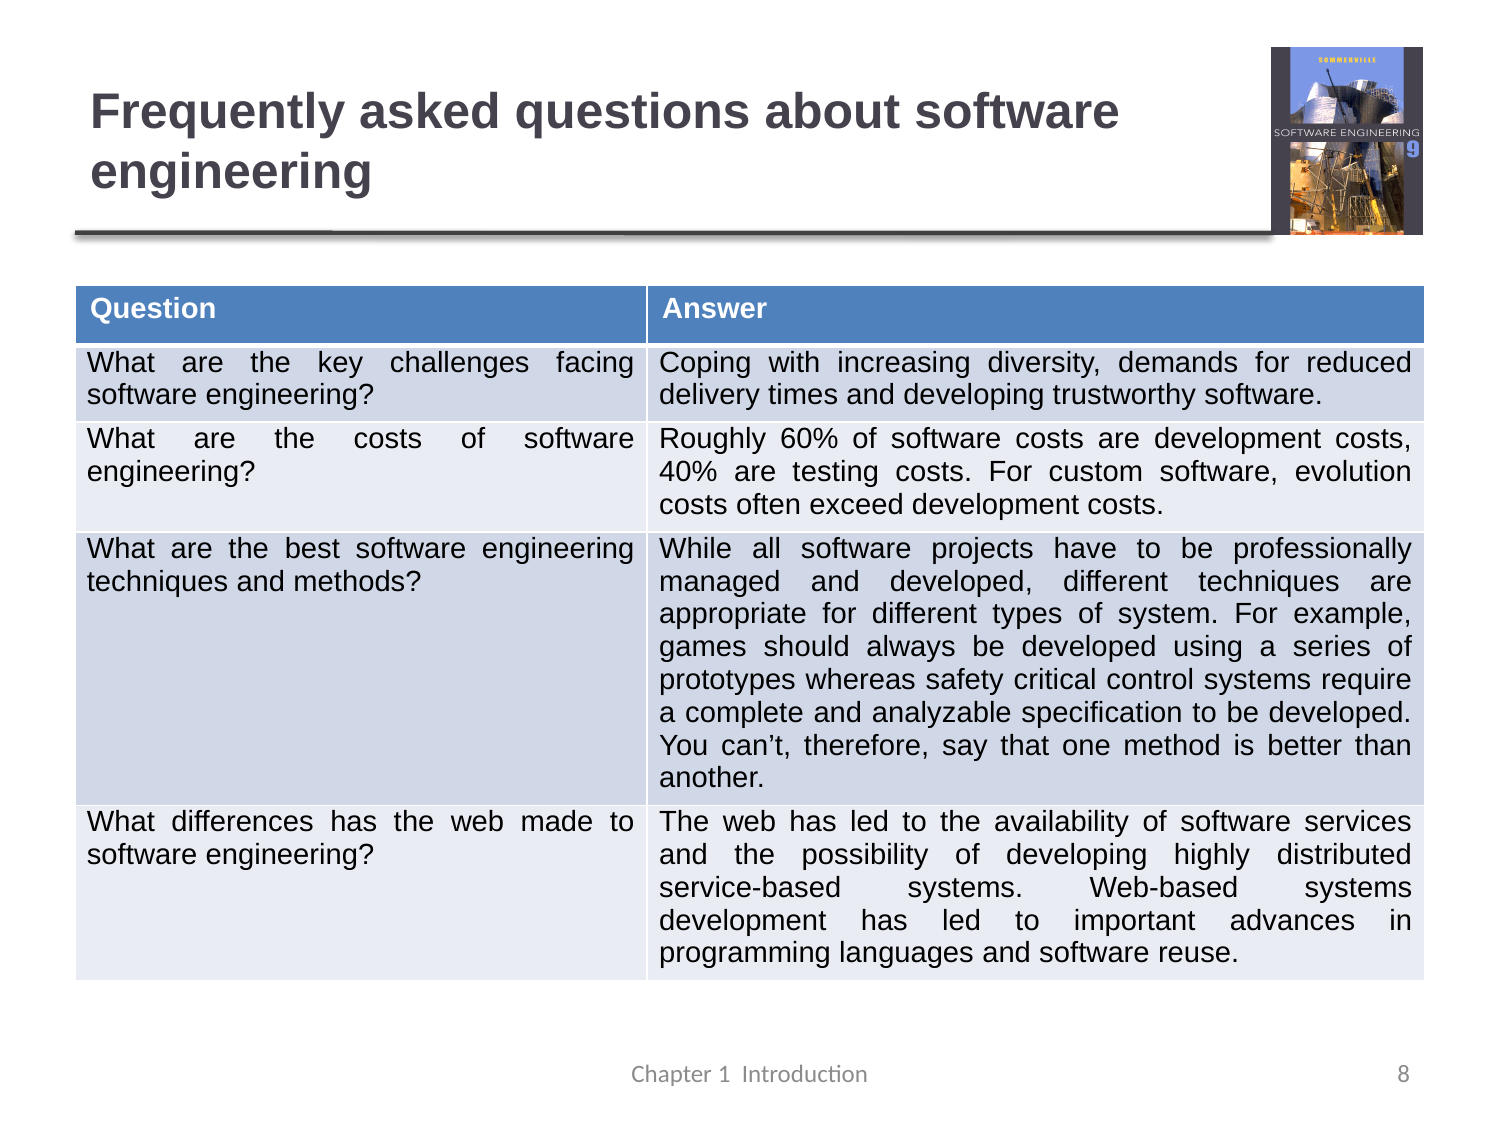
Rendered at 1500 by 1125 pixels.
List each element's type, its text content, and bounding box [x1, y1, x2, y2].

table_cell What are the key challenges facing software engineering? [76, 348, 646, 421]
footer Chapter 1 Introduction [512, 1042, 988, 1103]
table_header Answer [648, 286, 1424, 343]
table_cell What differences has the web made to software engineering? [76, 806, 646, 980]
title Frequently asked questions about software engineering [74, 44, 1272, 233]
slide_number 8 [1074, 1042, 1425, 1103]
table_cell What are the costs of software engineering? [76, 423, 646, 531]
table_cell The web has led to the availability of software services and the possibility of developing highly distributed service-based systems. Web-based systems development has led to important advances in programming languages and software reuse. [648, 806, 1424, 980]
table_cell Coping with increasing diversity, demands for reduced delivery times and developing trustworthy software. [648, 348, 1424, 421]
table_cell While all software projects have to be professionally managed and developed, different techniques are appropriate for different types of system. For example, games should always be developed using a series of prototypes whereas safety critical control systems require a complete and analyzable specification to be developed. You can’t, therefore, say that one method is better than another. [648, 533, 1424, 805]
table_cell Roughly 60% of software costs are development costs, 40% are testing costs. For custom software, evolution costs often exceed development costs. [648, 423, 1424, 531]
table_header Question [76, 286, 646, 343]
picture [1272, 47, 1423, 235]
table_cell What are the best software engineering techniques and methods? [76, 533, 646, 805]
